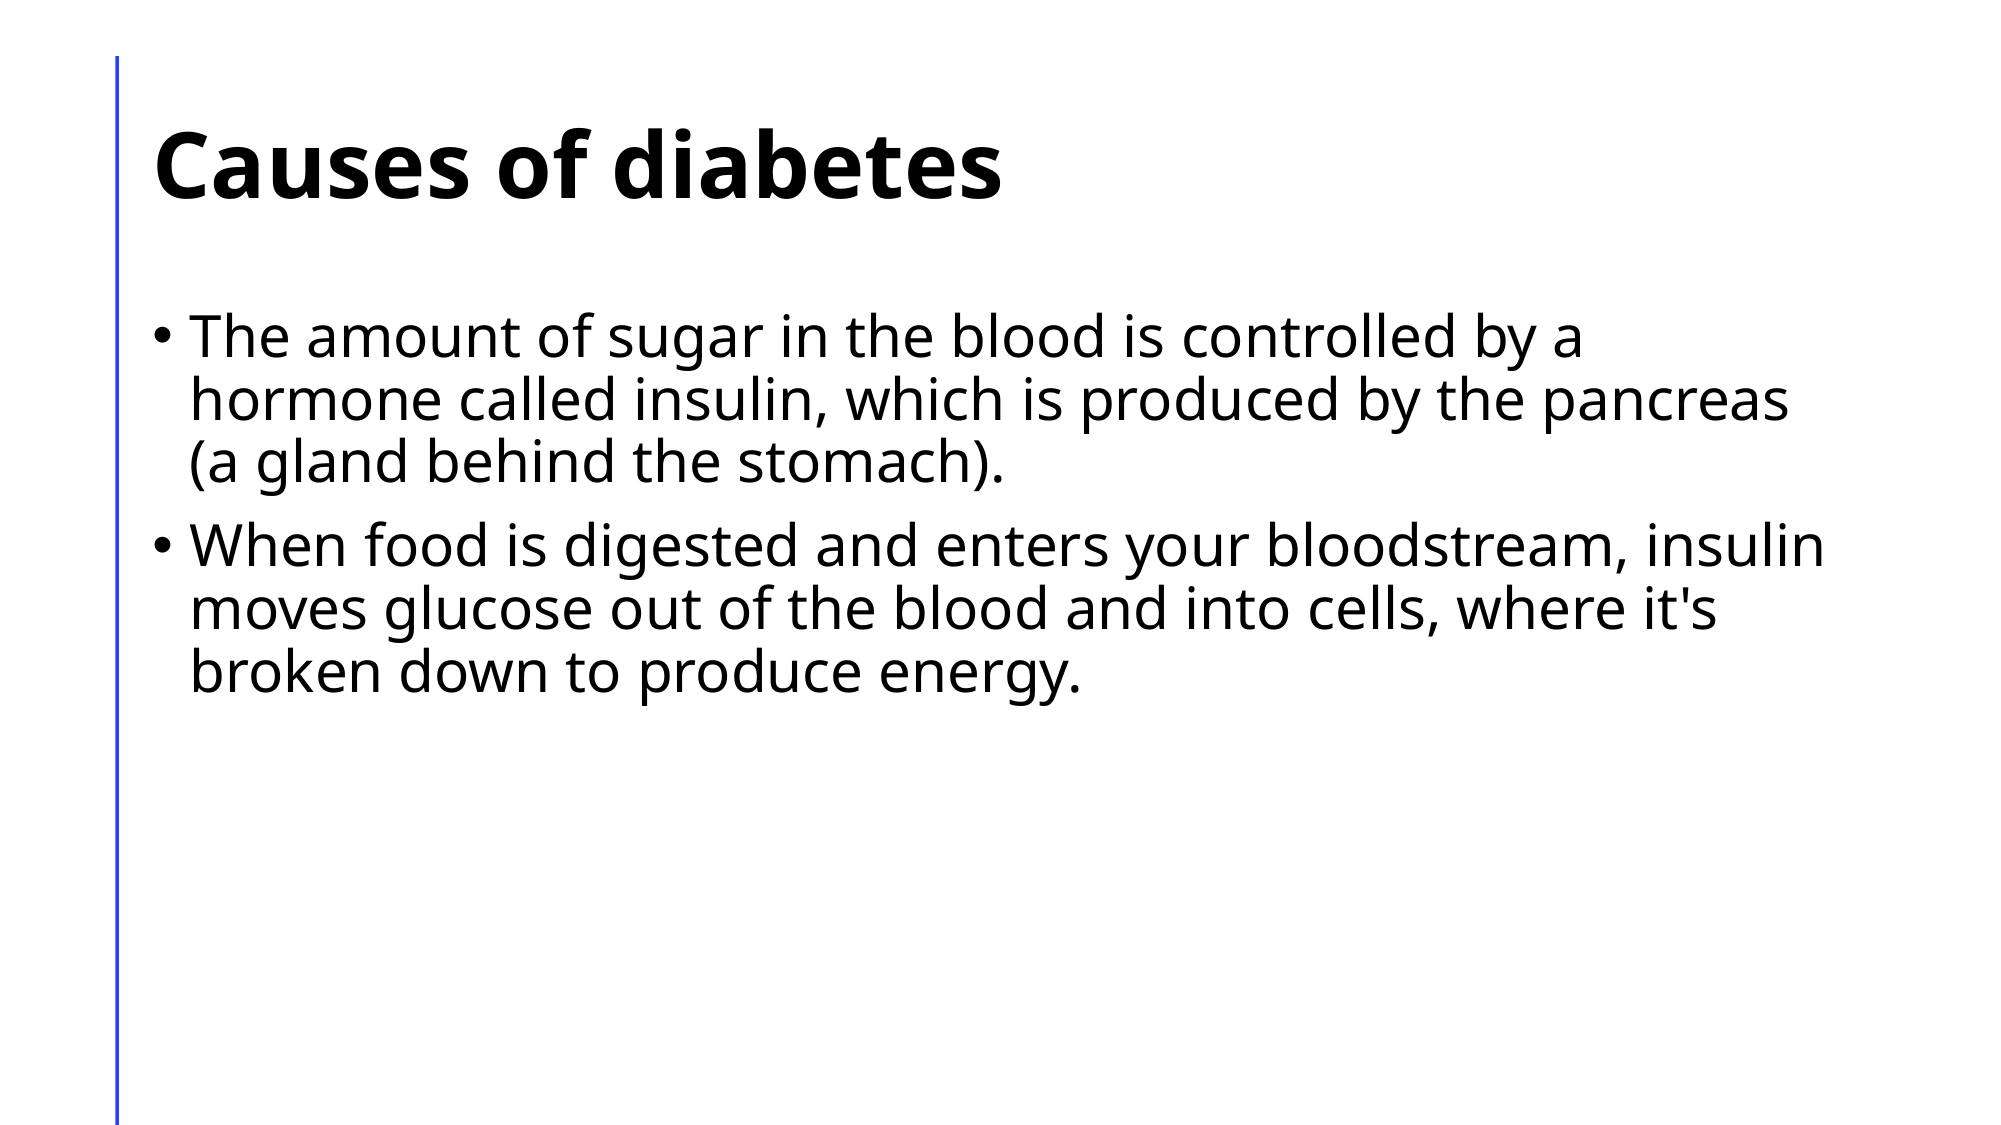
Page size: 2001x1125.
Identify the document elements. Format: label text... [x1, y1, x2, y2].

title Causes of diabetes [137, 59, 1863, 278]
list The amount of sugar in the blood is controlled by a hormone called insulin, which is produced by the pancreas (a gland behind the stomach). When food is digested and enters your bloodstream, insulin moves glucose out of the blood and into cells, where it's broken down to produce energy. [137, 299, 1863, 1014]
